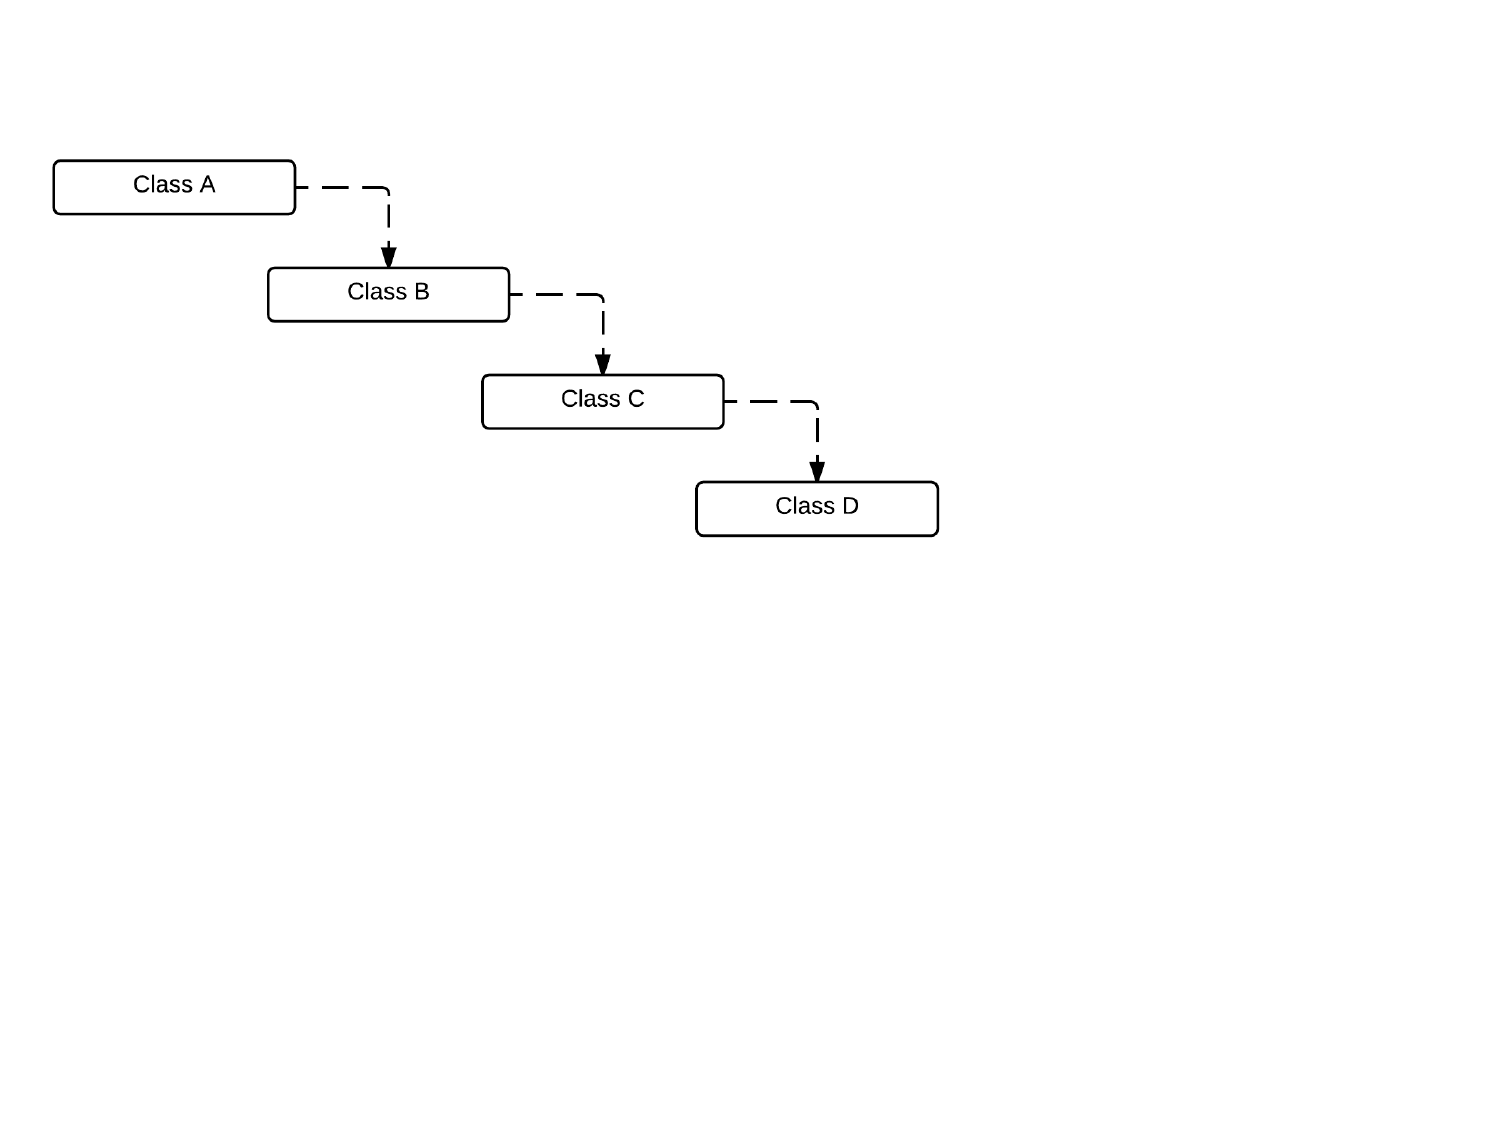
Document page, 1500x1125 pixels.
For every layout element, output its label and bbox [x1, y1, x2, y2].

picture [0, 107, 1500, 1018]
